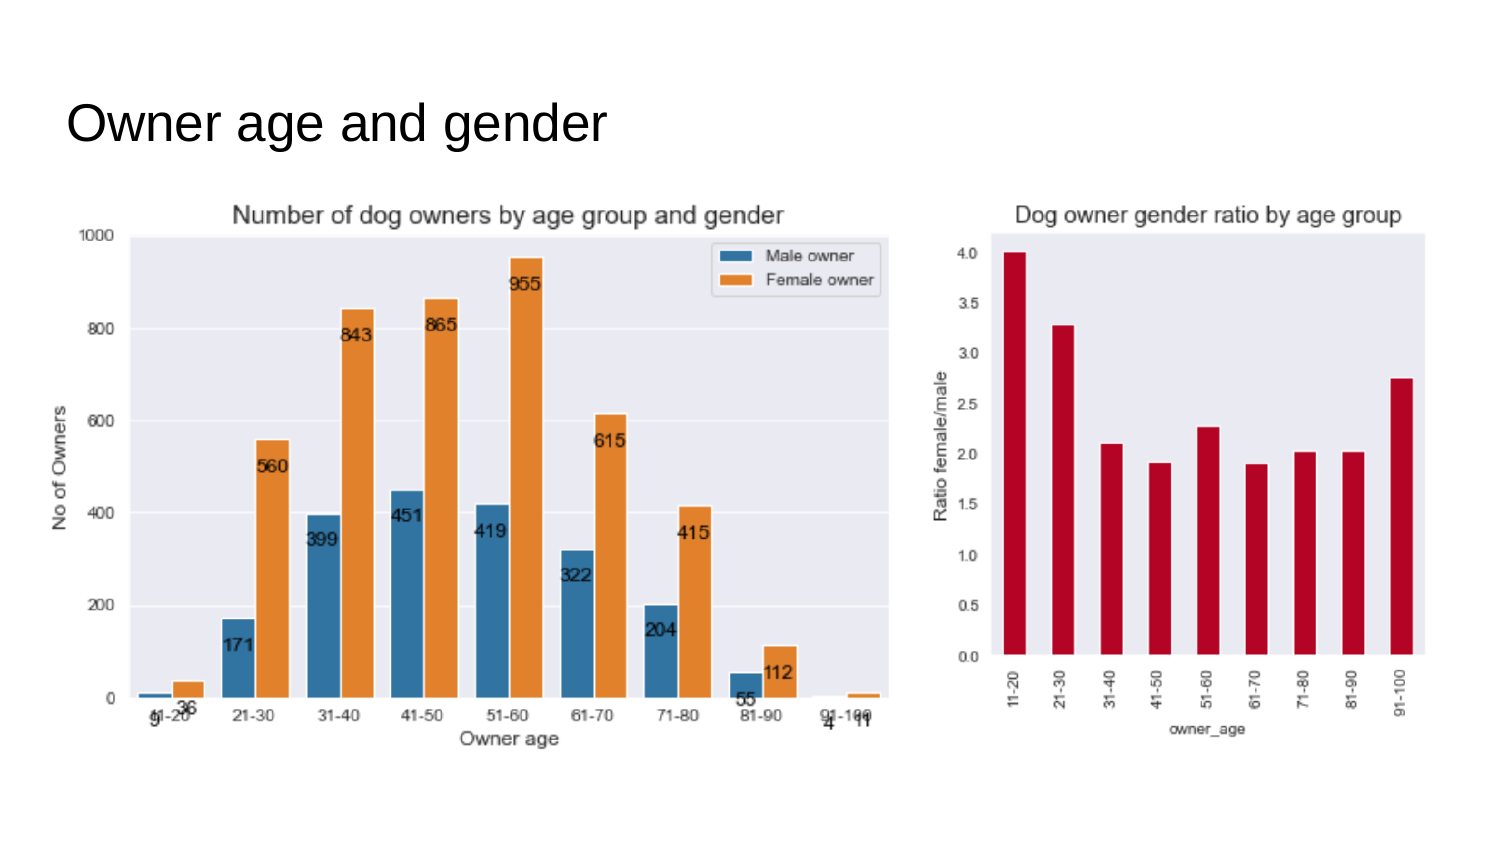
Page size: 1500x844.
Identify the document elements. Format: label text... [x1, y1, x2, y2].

picture [24, 191, 1459, 769]
title Owner age and gender [51, 72, 1449, 167]
